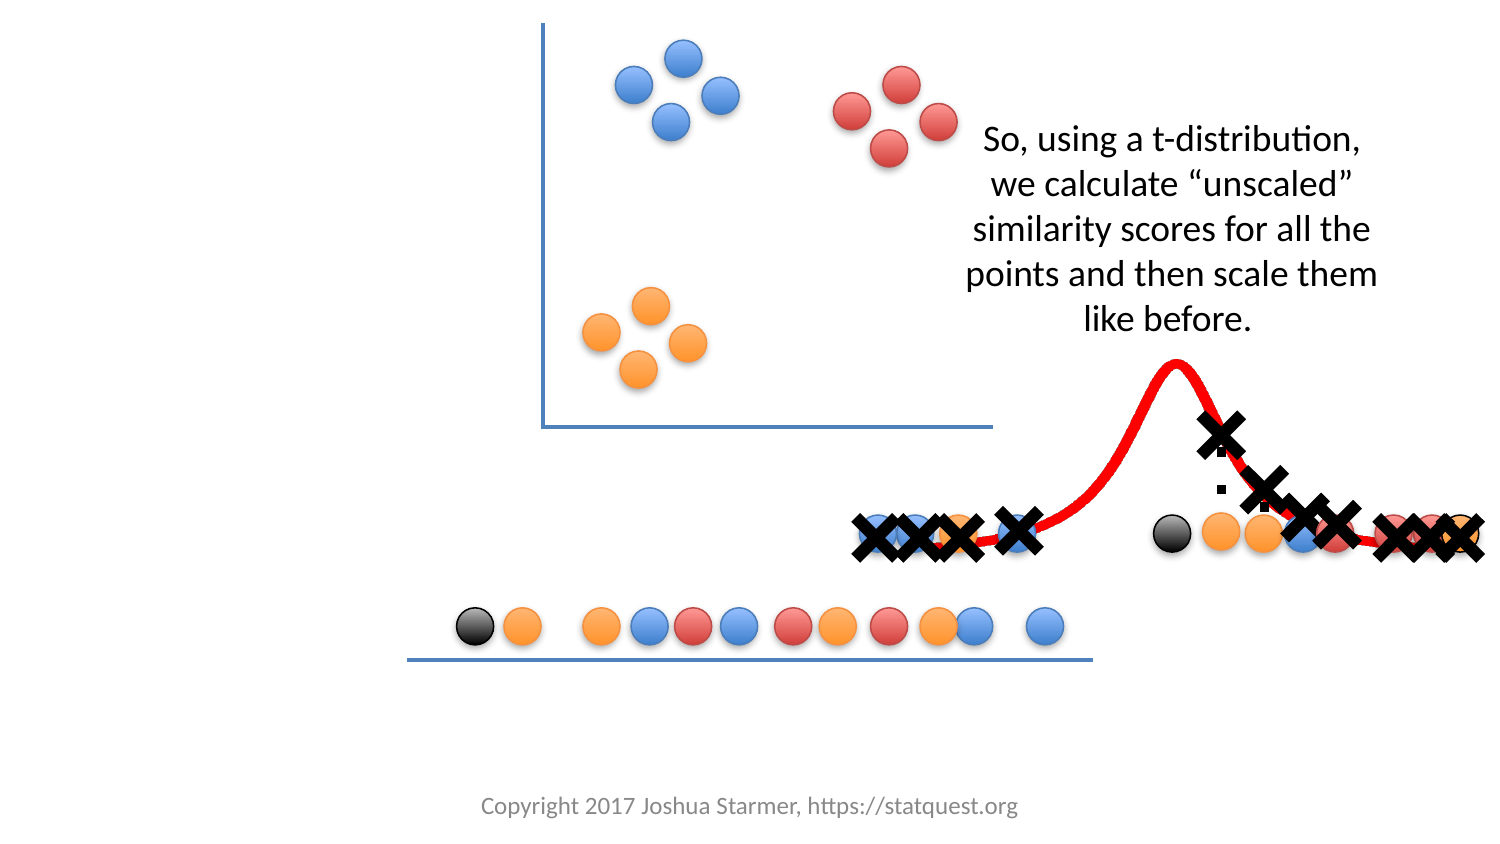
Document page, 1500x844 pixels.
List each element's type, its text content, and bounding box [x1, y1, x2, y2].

text_box [774, 607, 812, 645]
text_box [631, 607, 669, 645]
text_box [1409, 517, 1438, 559]
text_box So, using a t-distribution, we calculate “unscaled” similarity scores for all the points and then scale them like before. [961, 106, 1399, 347]
text_box [720, 607, 758, 645]
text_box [1200, 414, 1242, 456]
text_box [998, 510, 1040, 552]
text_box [855, 517, 897, 559]
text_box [898, 517, 941, 559]
text_box [958, 607, 993, 645]
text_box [942, 517, 981, 559]
text_box [1026, 607, 1064, 645]
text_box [582, 39, 958, 389]
text_box [920, 607, 958, 645]
picture [919, 356, 1428, 554]
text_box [1284, 496, 1326, 539]
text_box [1376, 517, 1408, 559]
text_box [503, 607, 542, 645]
footer Copyright 2017 Joshua Starmer, https://statquest.org [454, 782, 1046, 827]
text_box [1243, 469, 1285, 511]
text_box [819, 607, 857, 645]
text_box [582, 607, 621, 645]
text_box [1316, 504, 1358, 546]
text_box [674, 607, 712, 645]
text_box [870, 607, 908, 645]
text_box [456, 607, 494, 645]
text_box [1439, 517, 1481, 559]
